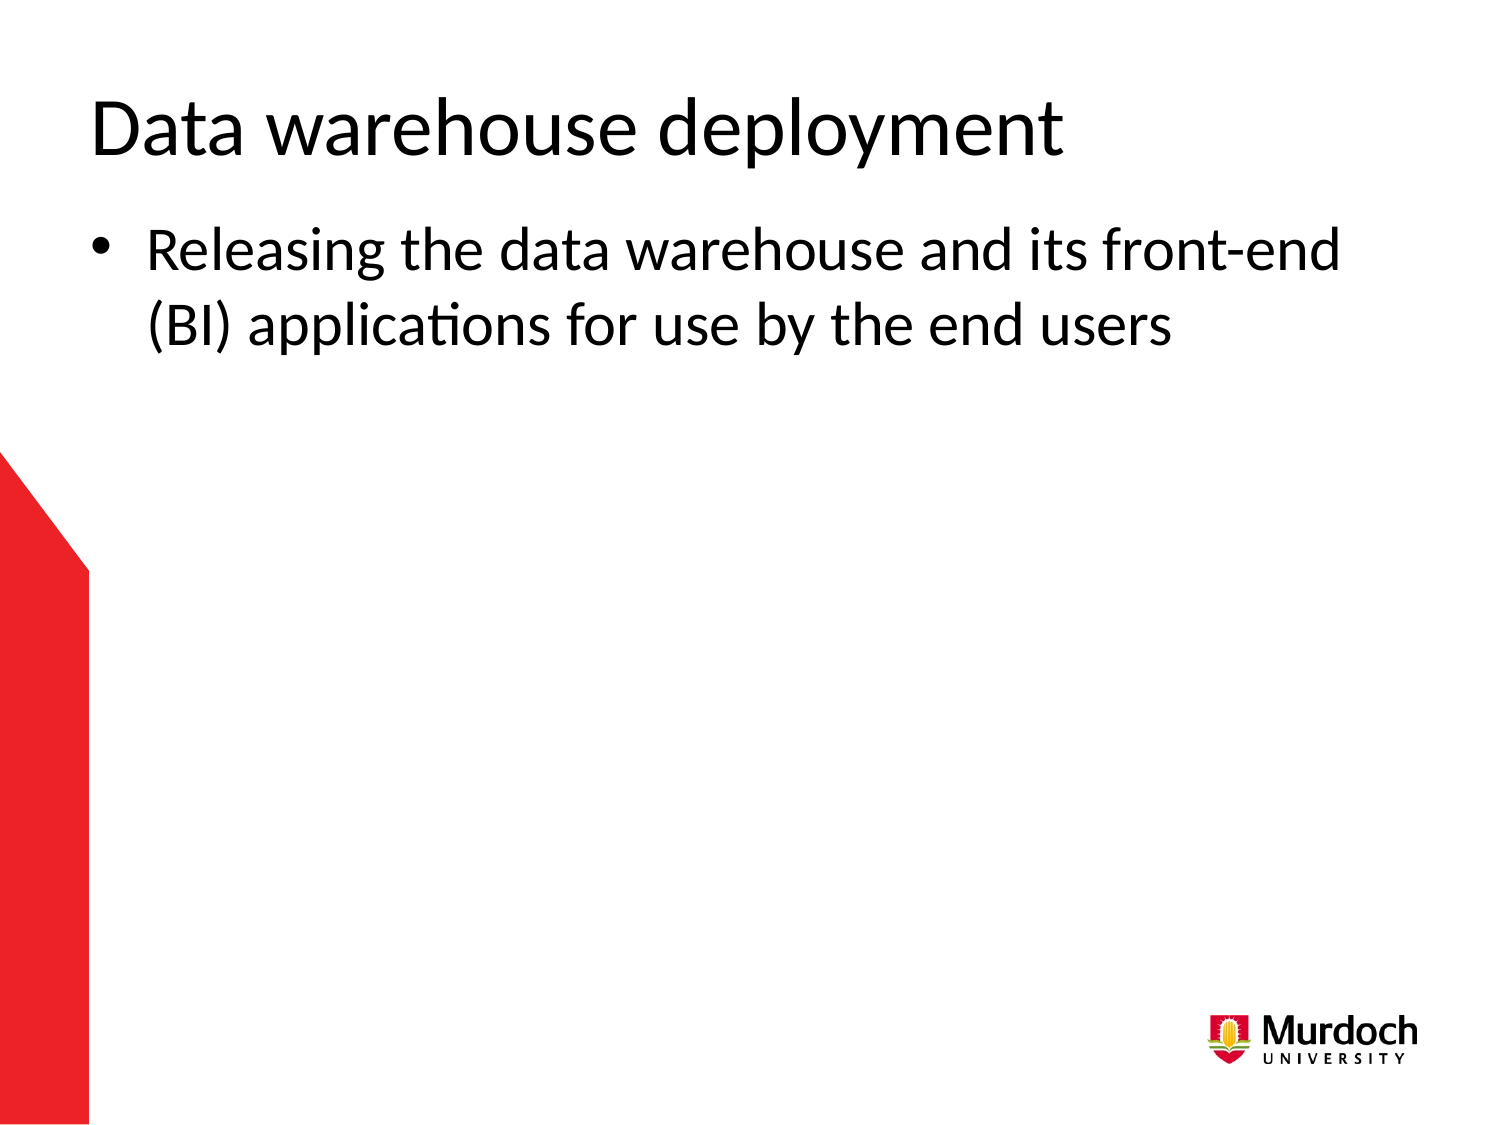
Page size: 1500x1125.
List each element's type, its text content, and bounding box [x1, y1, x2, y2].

picture [1207, 1015, 1417, 1064]
list Releasing the data warehouse and its front-end (BI) applications for use by the end users [75, 200, 1425, 1005]
title Data warehouse deployment [75, 45, 1425, 200]
